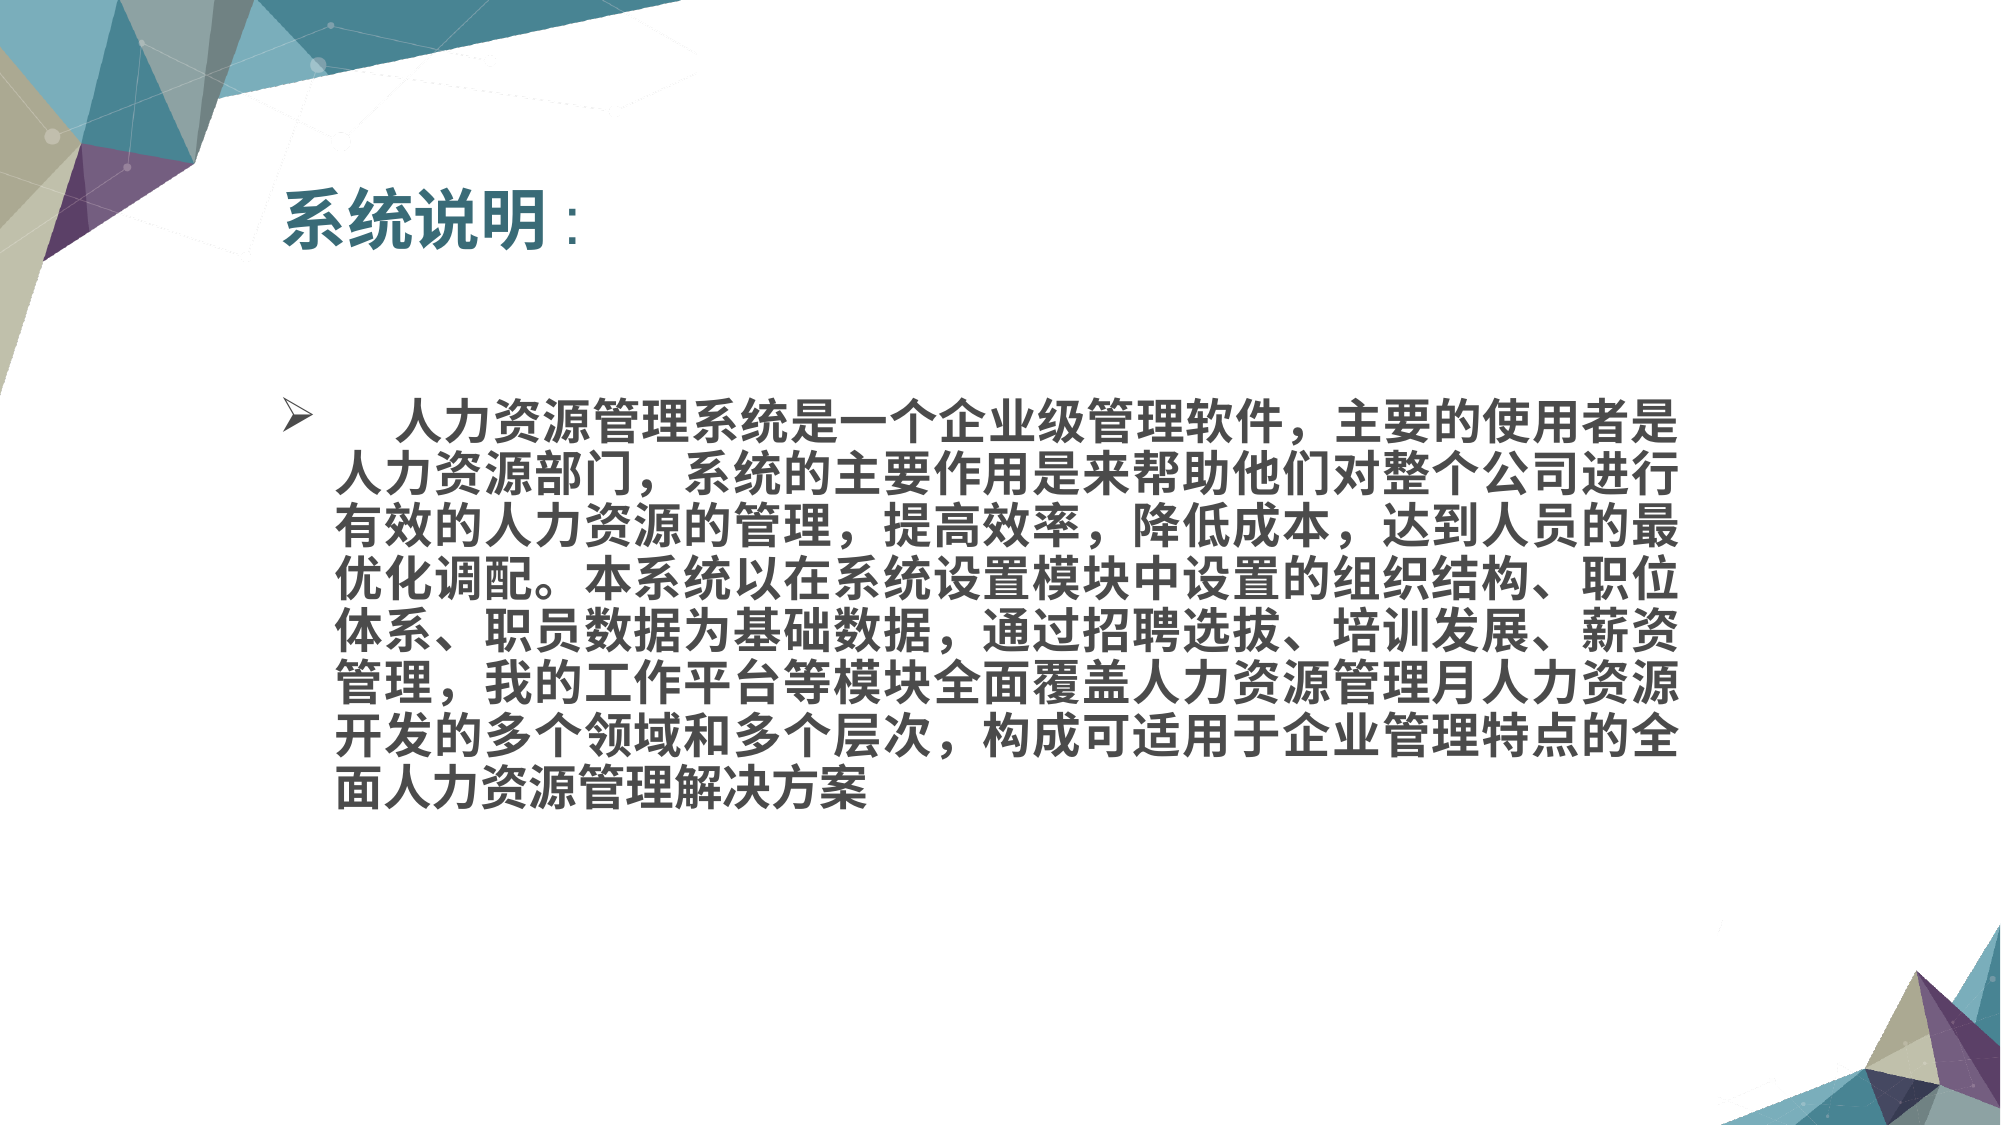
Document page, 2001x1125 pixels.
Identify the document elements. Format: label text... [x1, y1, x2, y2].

list 人力资源管理系统是一个企业级管理软件，主要的使用者是人力资源部门，系统的主要作用是来帮助他们对整个公司进行有效的人力资源的管理，提高效率，降低成本，达到人员的最优化调配。本系统以在系统设置模块中设置的组织结构、职位体系、职员数据为基础数据，通过招聘选拔、培训发展、薪资管理，我的工作平台等模块全面覆盖人力资源管理月人力资源开发的多个领域和多个层次，构成可适用于企业管理特点的全面人力资源管理解决方案 [263, 388, 1697, 825]
picture [0, 0, 697, 404]
text_box 系统说明: [265, 170, 597, 266]
picture [1717, 920, 2001, 1125]
